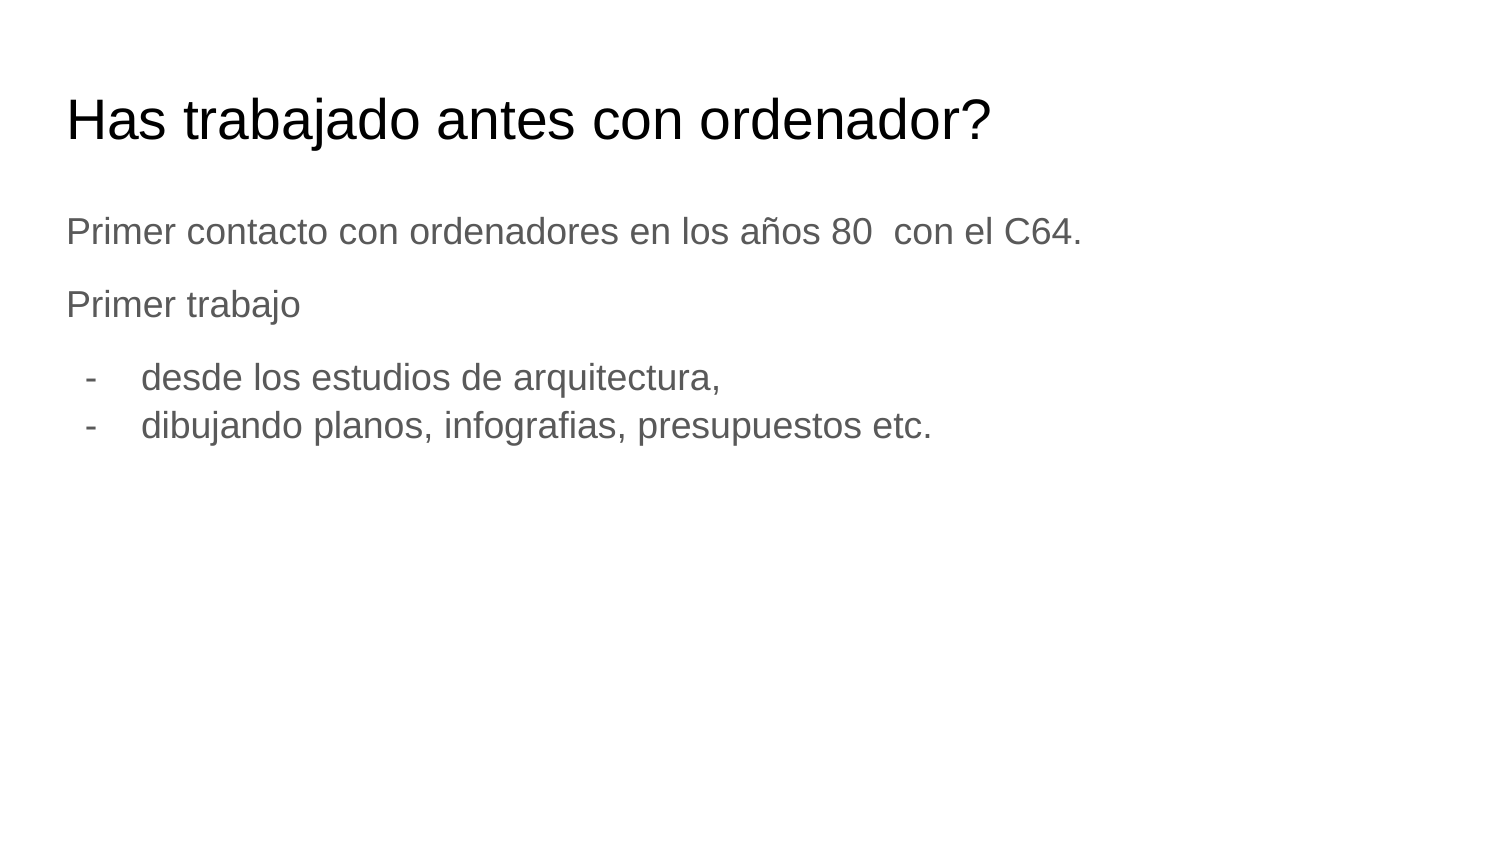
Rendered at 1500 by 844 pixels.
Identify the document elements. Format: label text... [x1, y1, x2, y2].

title Has trabajado antes con ordenador? [51, 72, 1449, 167]
list Primer contacto con ordenadores en los años 80 con el C64. Primer trabajo desde los estudios de arquitectura, dibujando planos, infografias, presupuestos etc. [51, 189, 1449, 750]
